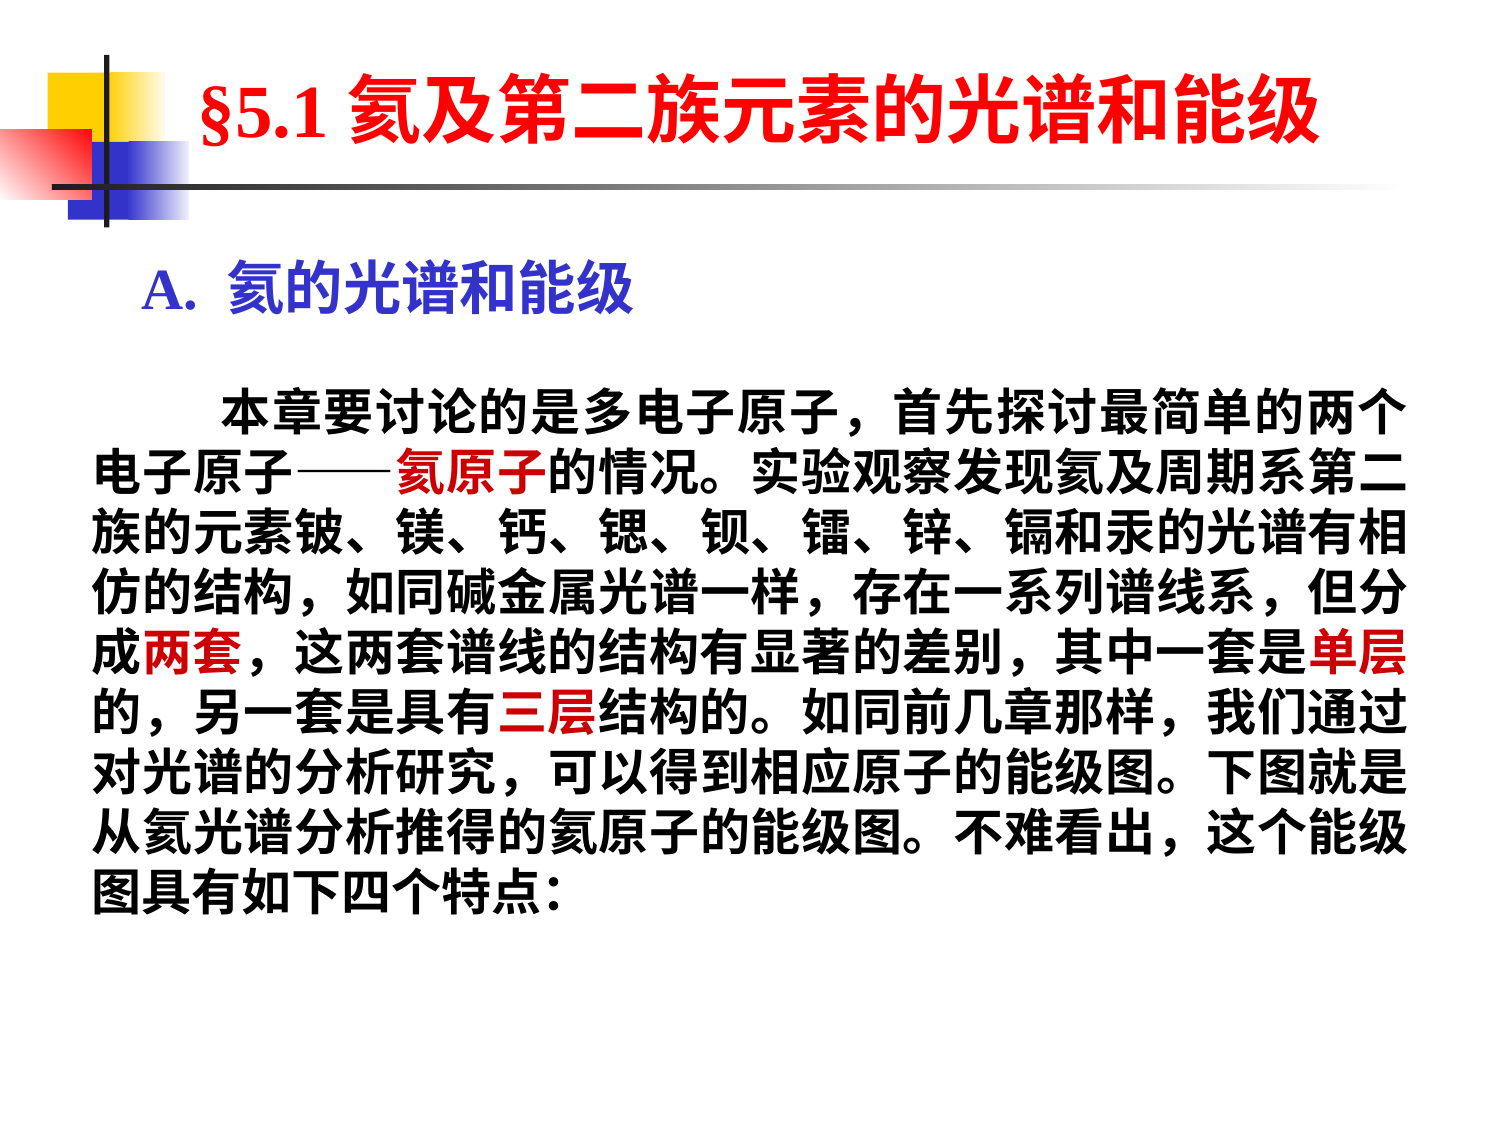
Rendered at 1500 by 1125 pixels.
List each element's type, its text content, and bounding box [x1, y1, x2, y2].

text_box §5.1氦及第二族元素的光谱和能级 [182, 54, 1337, 160]
text_box A. 氦的光谱和能级 本章要讨论的是多电子原子，首先探讨最简单的两个电子原子——氦原子的情况。实验观察发现氦及周期系第二族的元素铍、镁、钙、锶、钡、镭、锌、镉和汞的光谱有相仿的结构，如同碱金属光谱一样，存在一系列谱线系，但分成两套，这两套谱线的结构有显著的差别，其中一套是单层的，另一套是具有三层结构的。如同前几章那样，我们通过对光谱的分析研究，可以得到相应原子的能级图。下图就是从氦光谱分析推得的氦原子的能级图。不难看出，这个能级图具有如下四个特点： [76, 243, 1424, 929]
